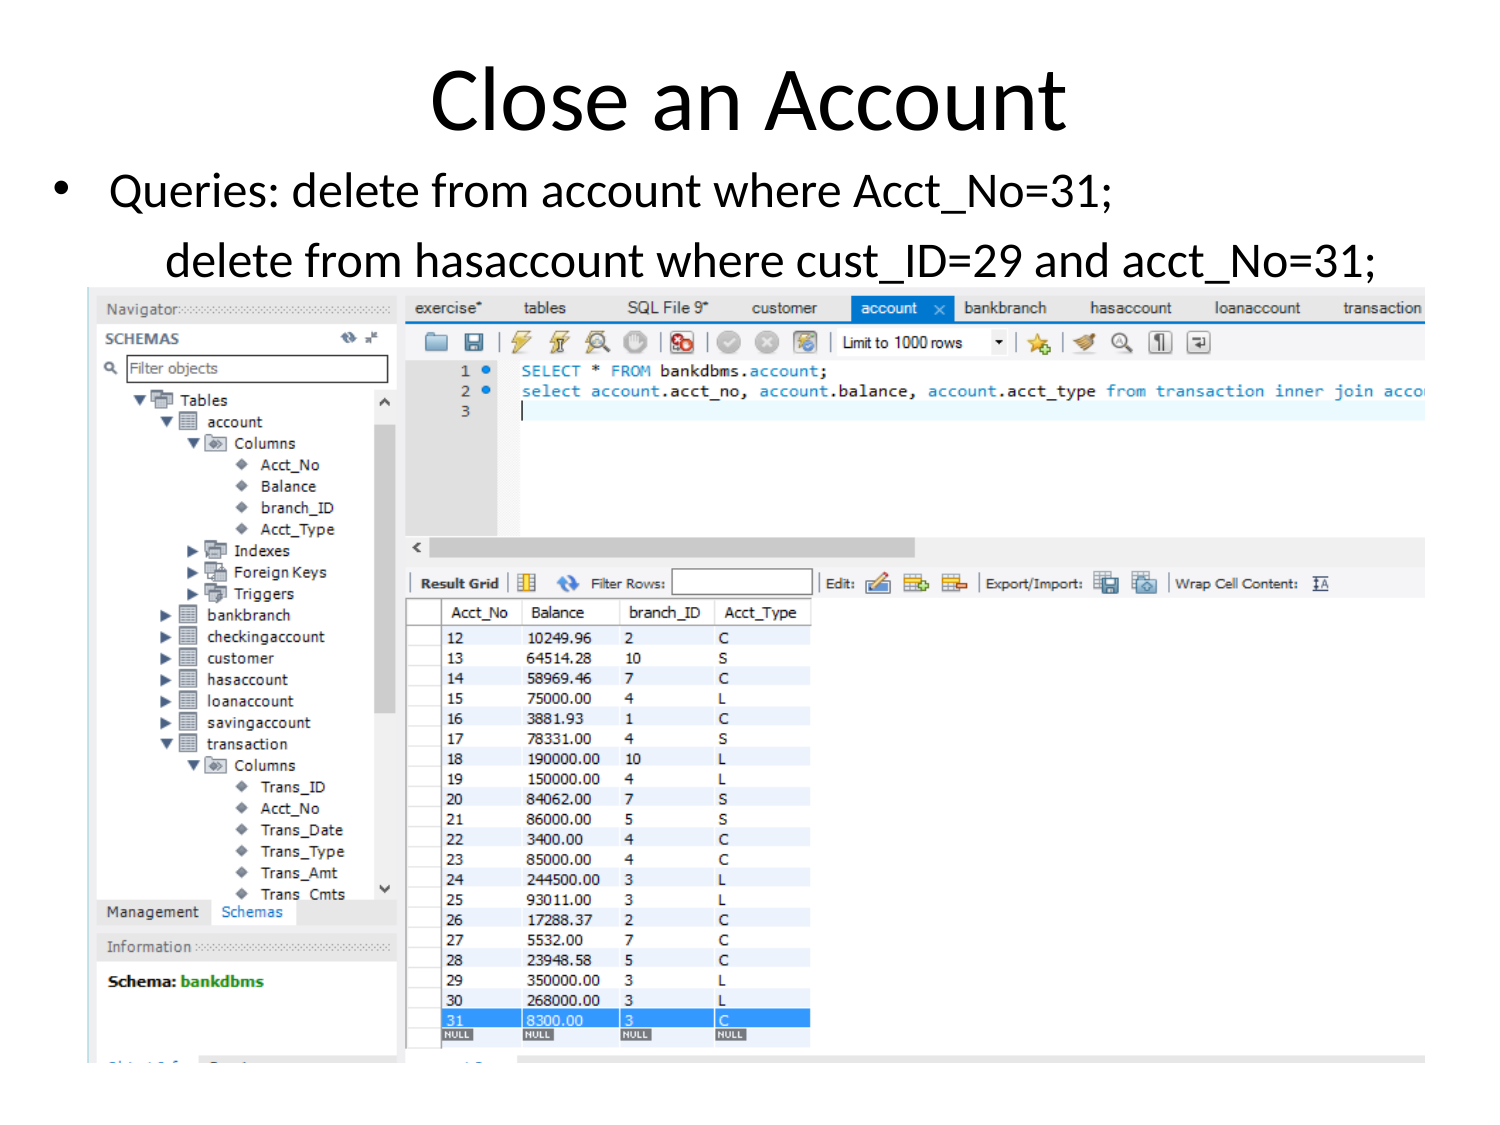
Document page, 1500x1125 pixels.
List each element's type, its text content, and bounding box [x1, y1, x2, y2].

picture [87, 287, 1426, 1063]
list Queries: delete from account where Acct_No=31; delete from hasaccount where cust_ID=29 and acct_No=31; [37, 149, 1463, 338]
title Close an Account [75, 0, 1425, 149]
